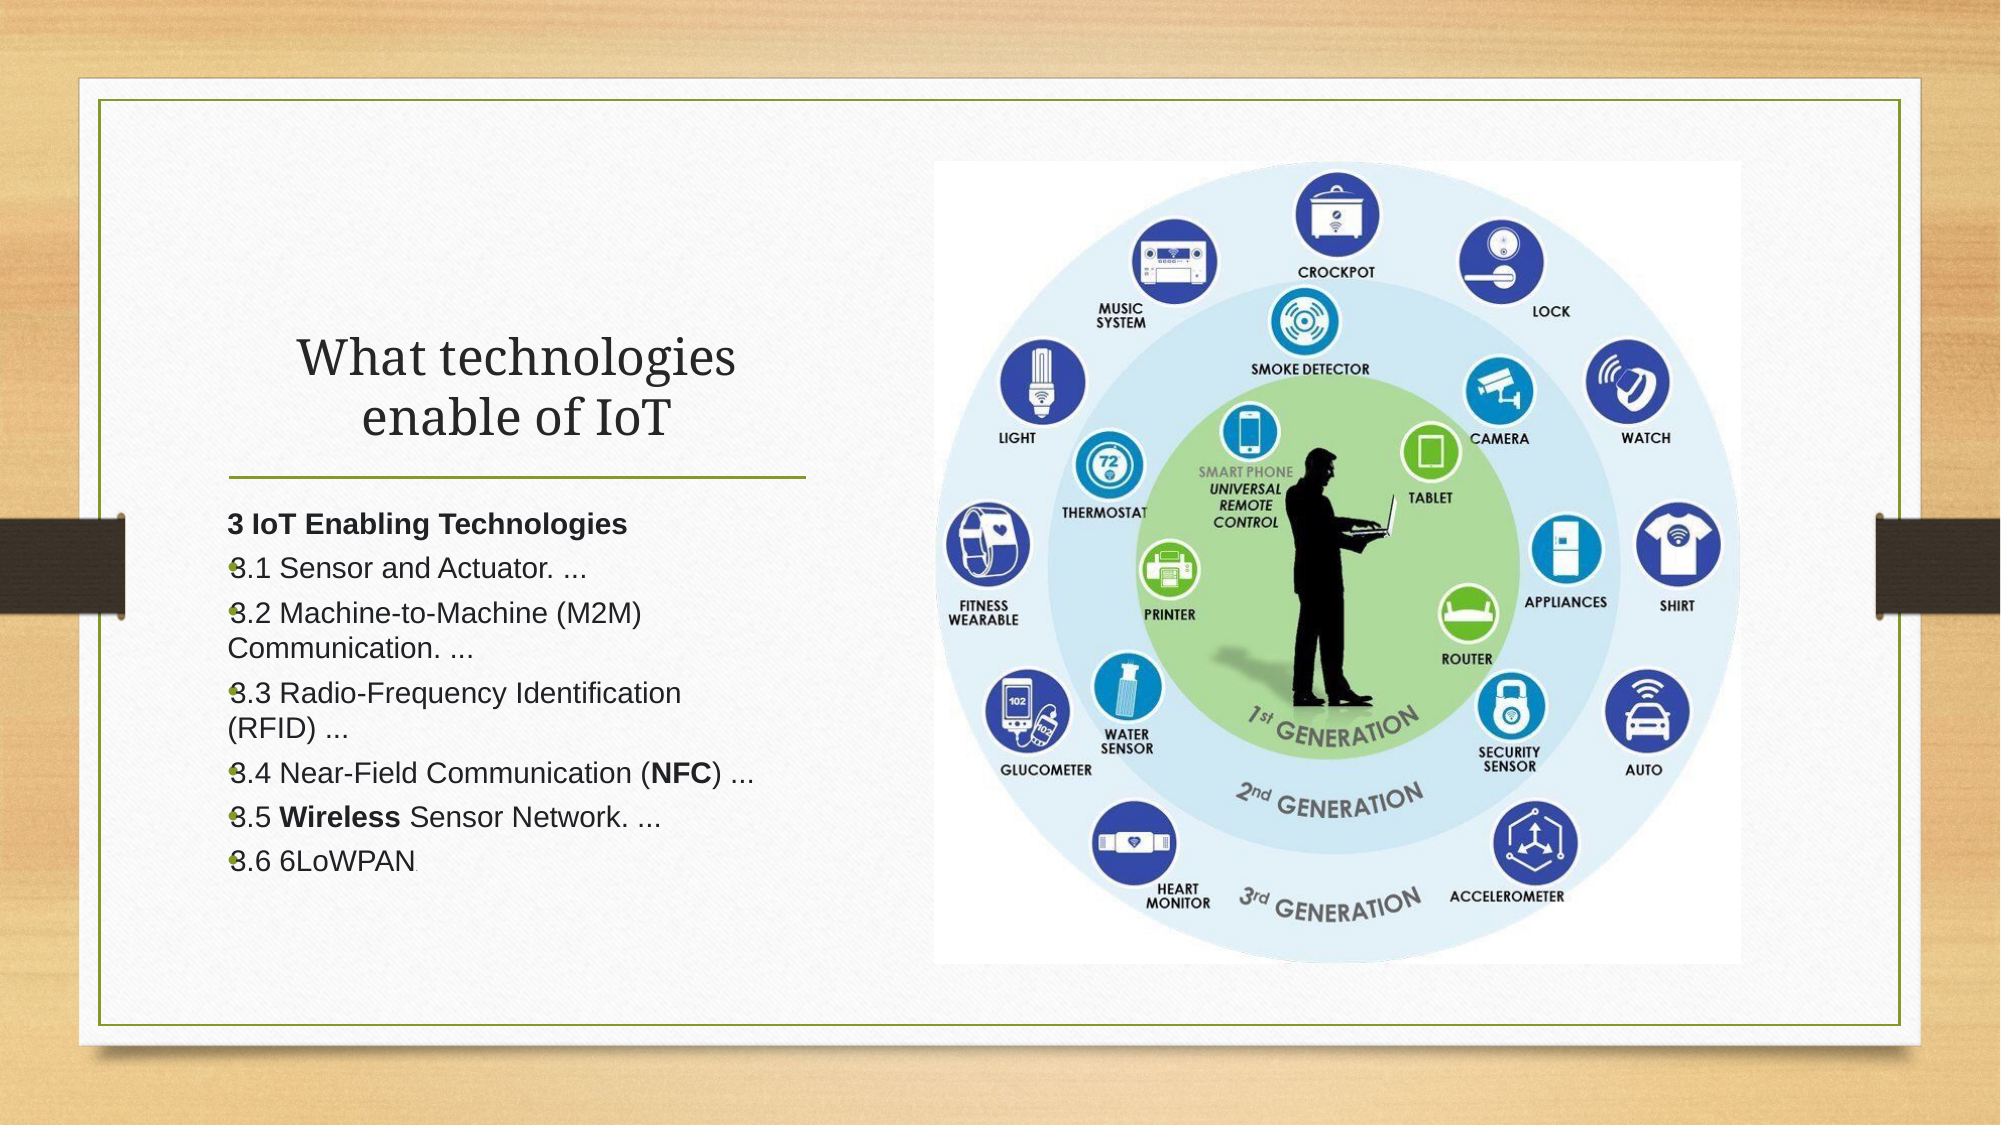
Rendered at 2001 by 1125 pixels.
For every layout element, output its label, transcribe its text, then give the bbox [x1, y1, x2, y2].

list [934, 160, 1741, 965]
list 3 IoT Enabling Technologies 3.1 Sensor and Actuator. ... 3.2 Machine-to-Machine (M2M) Communication. ... 3.3 Radio-Frequency Identification (RFID) ... 3.4 Near-Field Communication (NFC) ... 3.5 Wireless Sensor Network. ... 3.6 6LoWPAN. [212, 497, 823, 898]
title What technologies enable of IoT [212, 227, 823, 453]
picture [0, 0, 2001, 1125]
